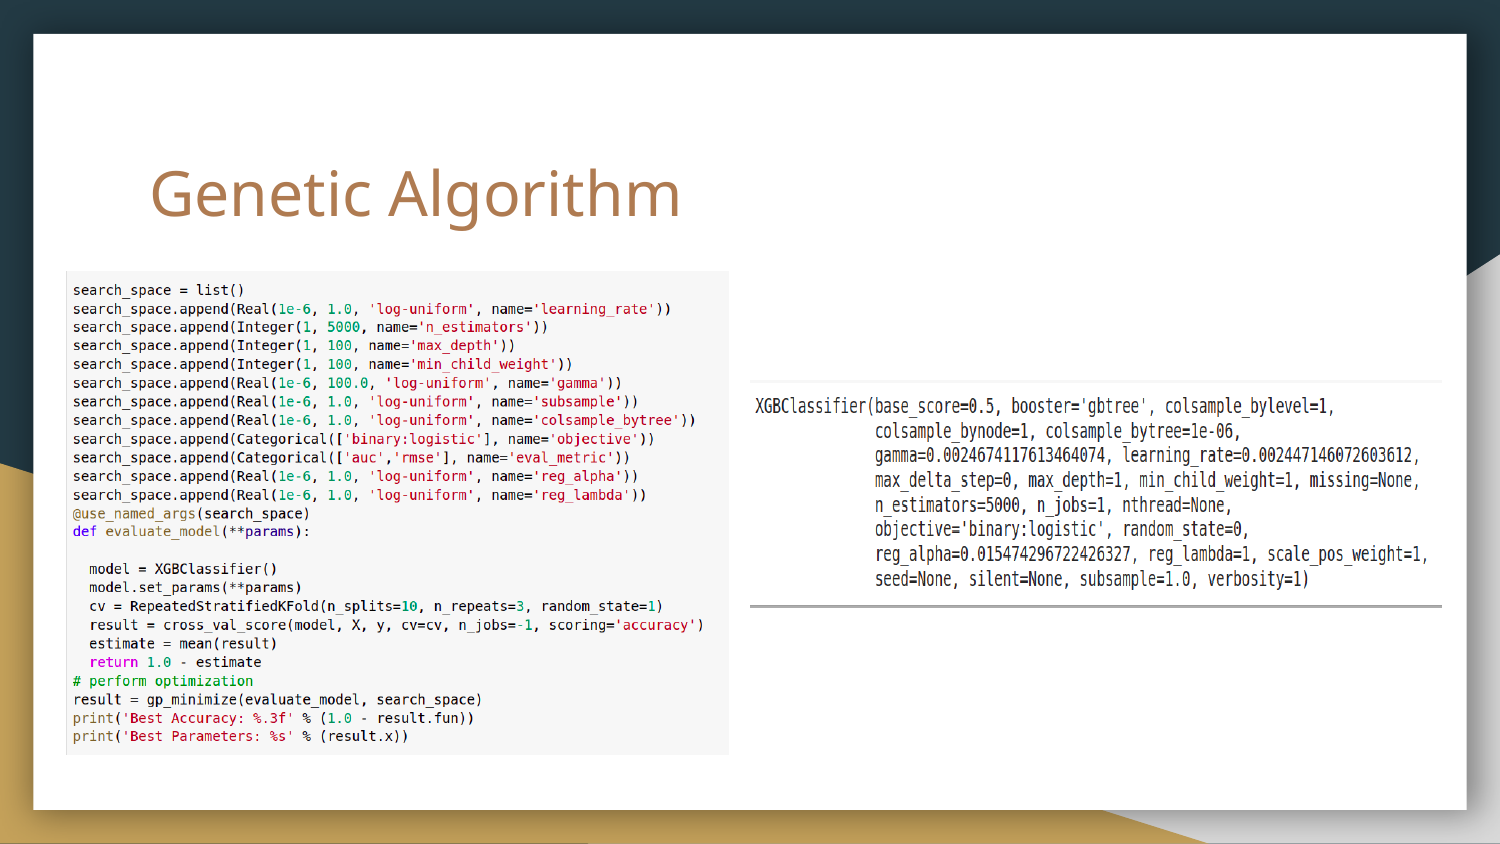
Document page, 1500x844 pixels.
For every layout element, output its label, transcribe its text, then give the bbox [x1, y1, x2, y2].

picture [749, 380, 1443, 608]
title Genetic Algorithm [134, 138, 1366, 296]
picture [65, 270, 729, 755]
